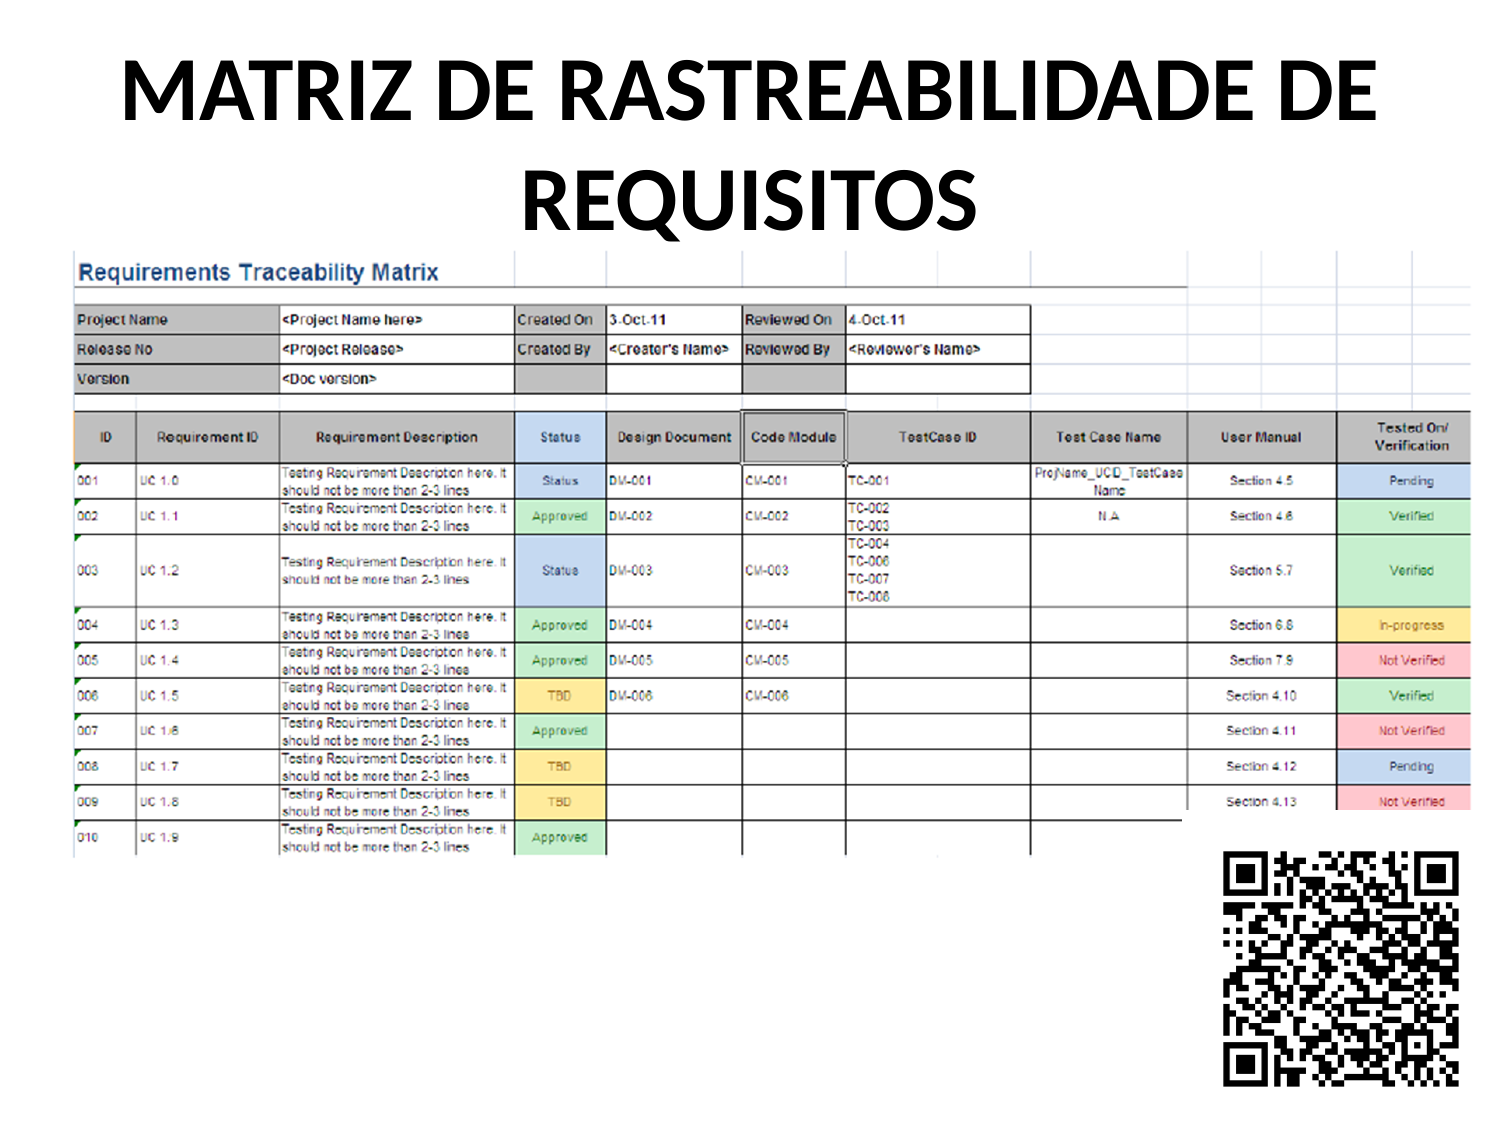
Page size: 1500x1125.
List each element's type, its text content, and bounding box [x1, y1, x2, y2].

title MATRIZ DE RASTREABILIDADE DE REQUISITOS [75, 44, 1425, 233]
picture [64, 243, 1500, 1125]
